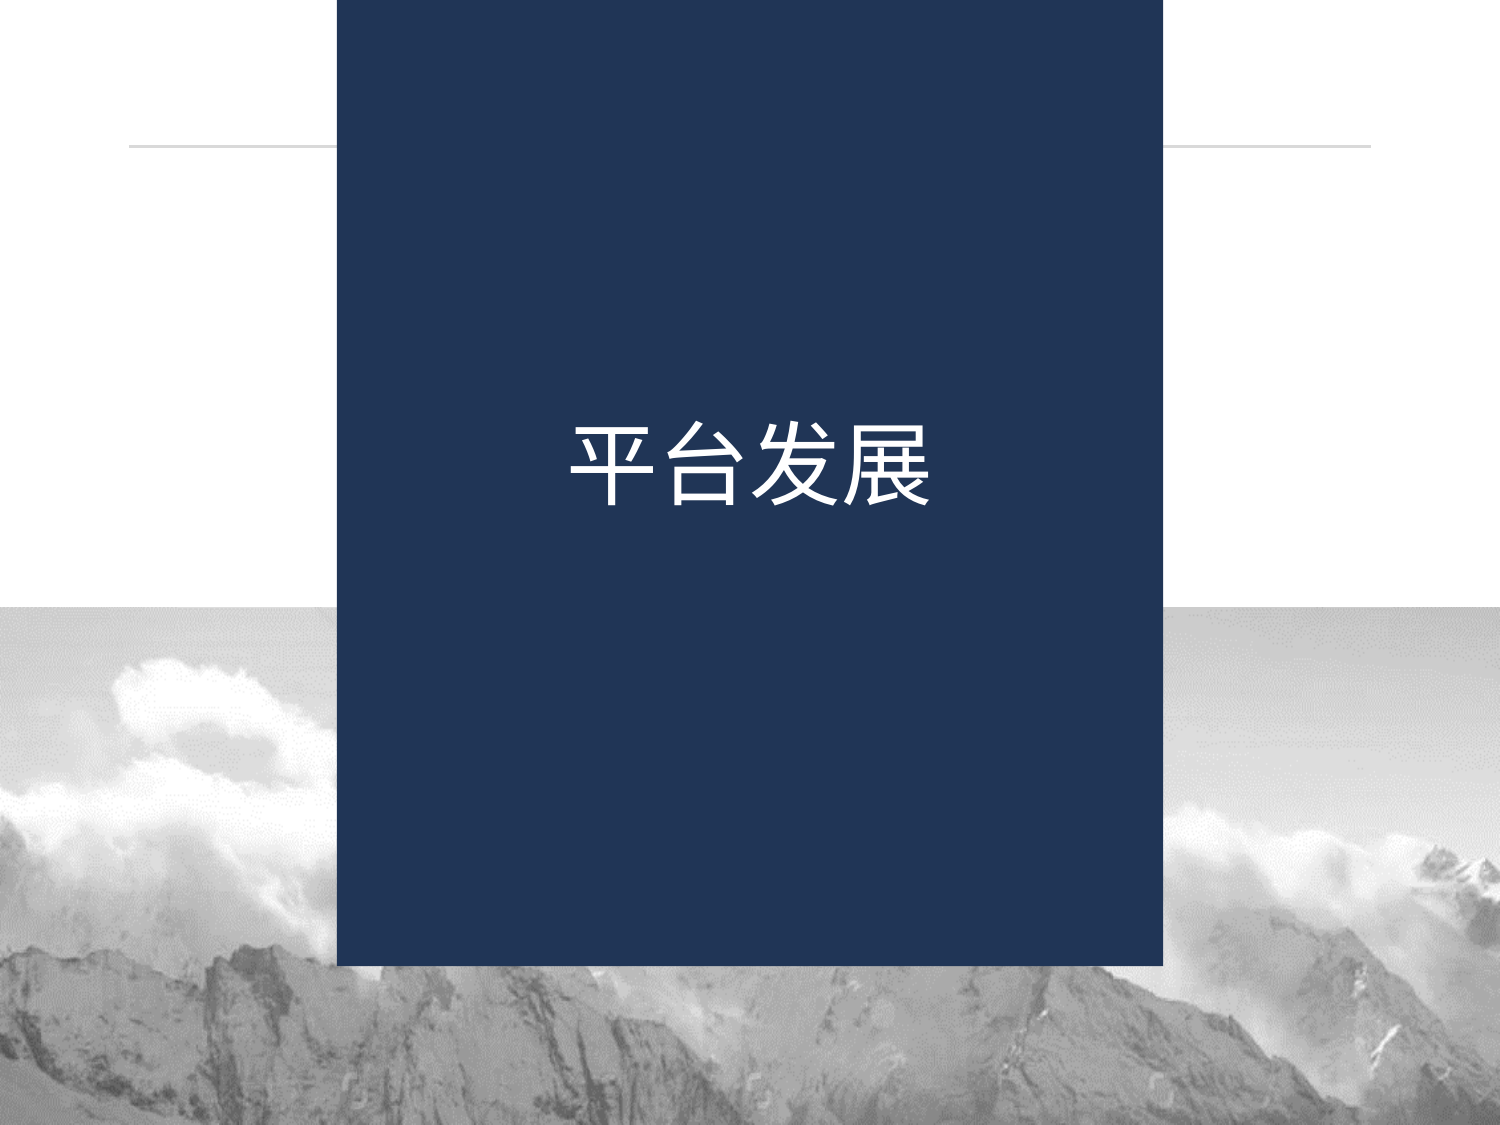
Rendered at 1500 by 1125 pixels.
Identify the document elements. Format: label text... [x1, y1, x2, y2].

picture [0, 607, 1500, 1125]
list 平台发展 [382, 381, 1118, 557]
